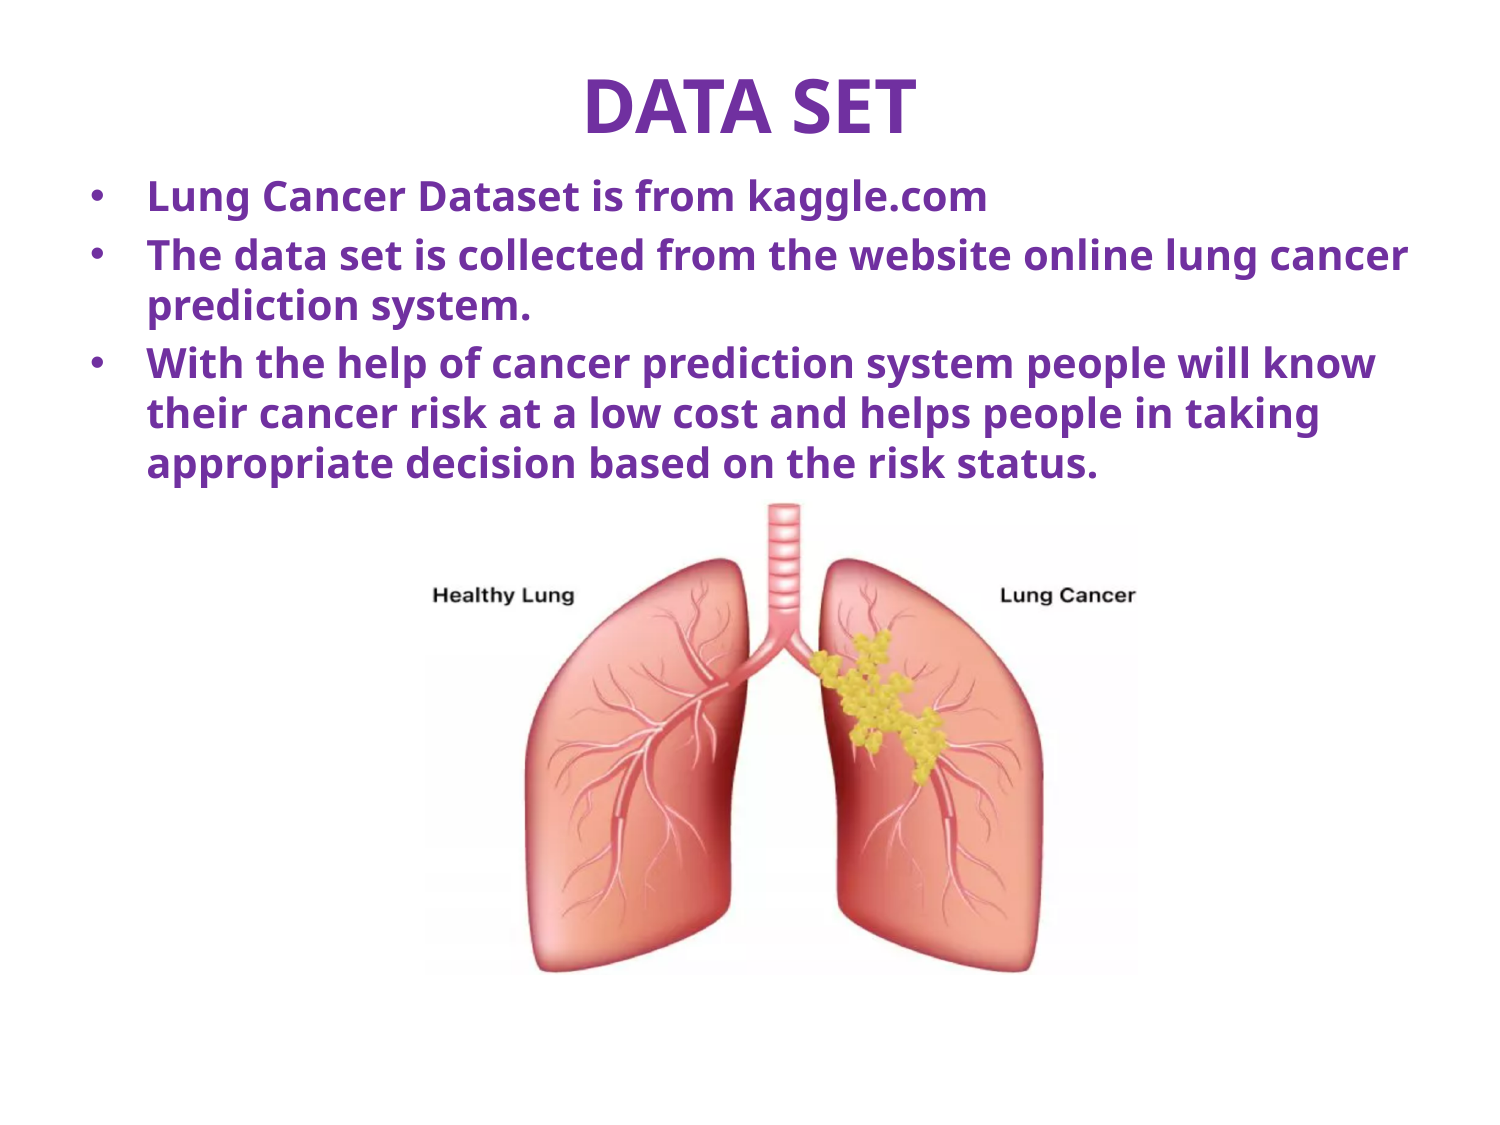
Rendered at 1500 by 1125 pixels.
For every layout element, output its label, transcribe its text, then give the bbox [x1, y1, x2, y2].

picture [424, 499, 1138, 975]
title DATA SET [75, 45, 1425, 162]
list Lung Cancer Dataset is from kaggle.com The data set is collected from the website online lung cancer prediction system. With the help of cancer prediction system people will know their cancer risk at a low cost and helps people in taking appropriate decision based on the risk status. [75, 162, 1425, 1005]
